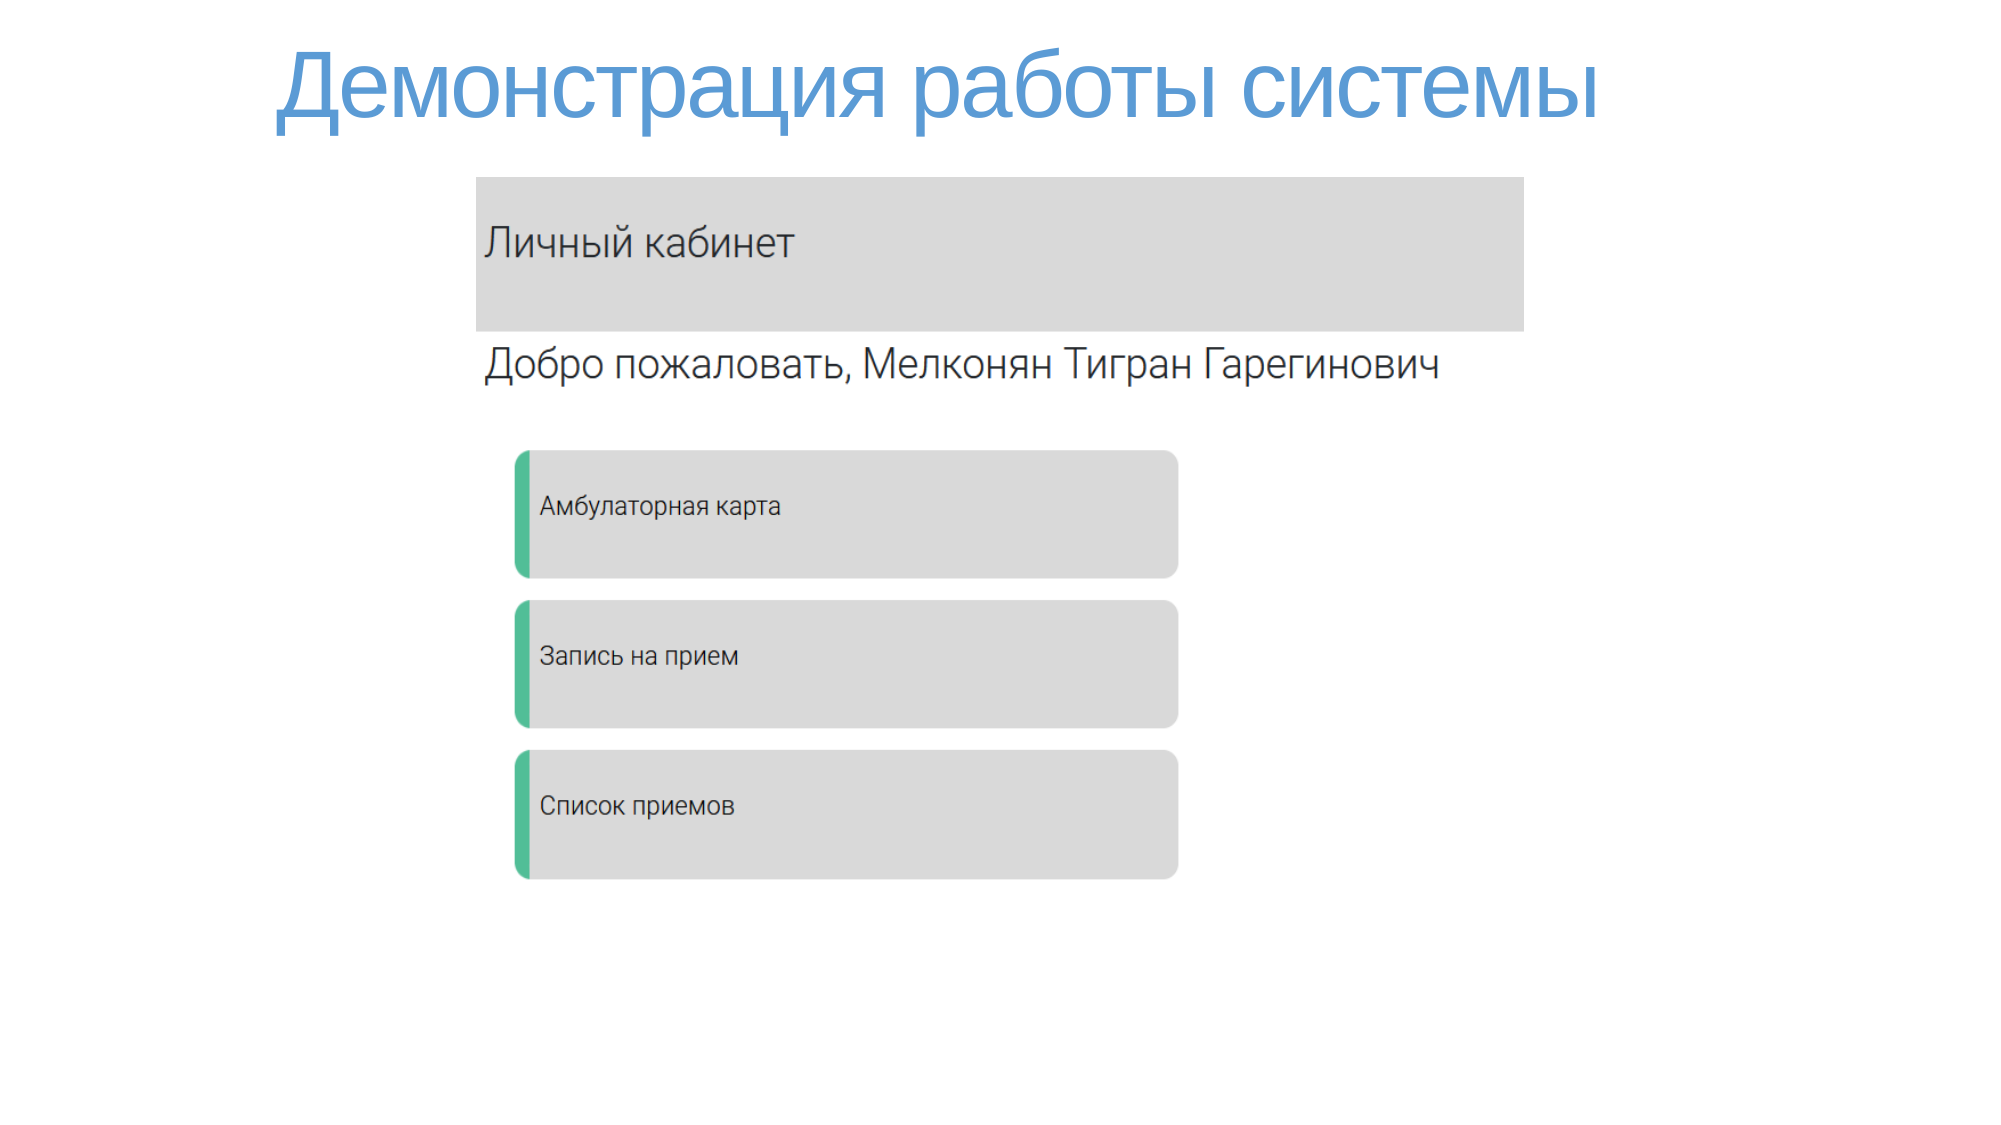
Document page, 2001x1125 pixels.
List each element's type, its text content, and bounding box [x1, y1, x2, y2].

picture [476, 177, 1524, 925]
text_box Демонстрация работы системы [261, 0, 1739, 178]
